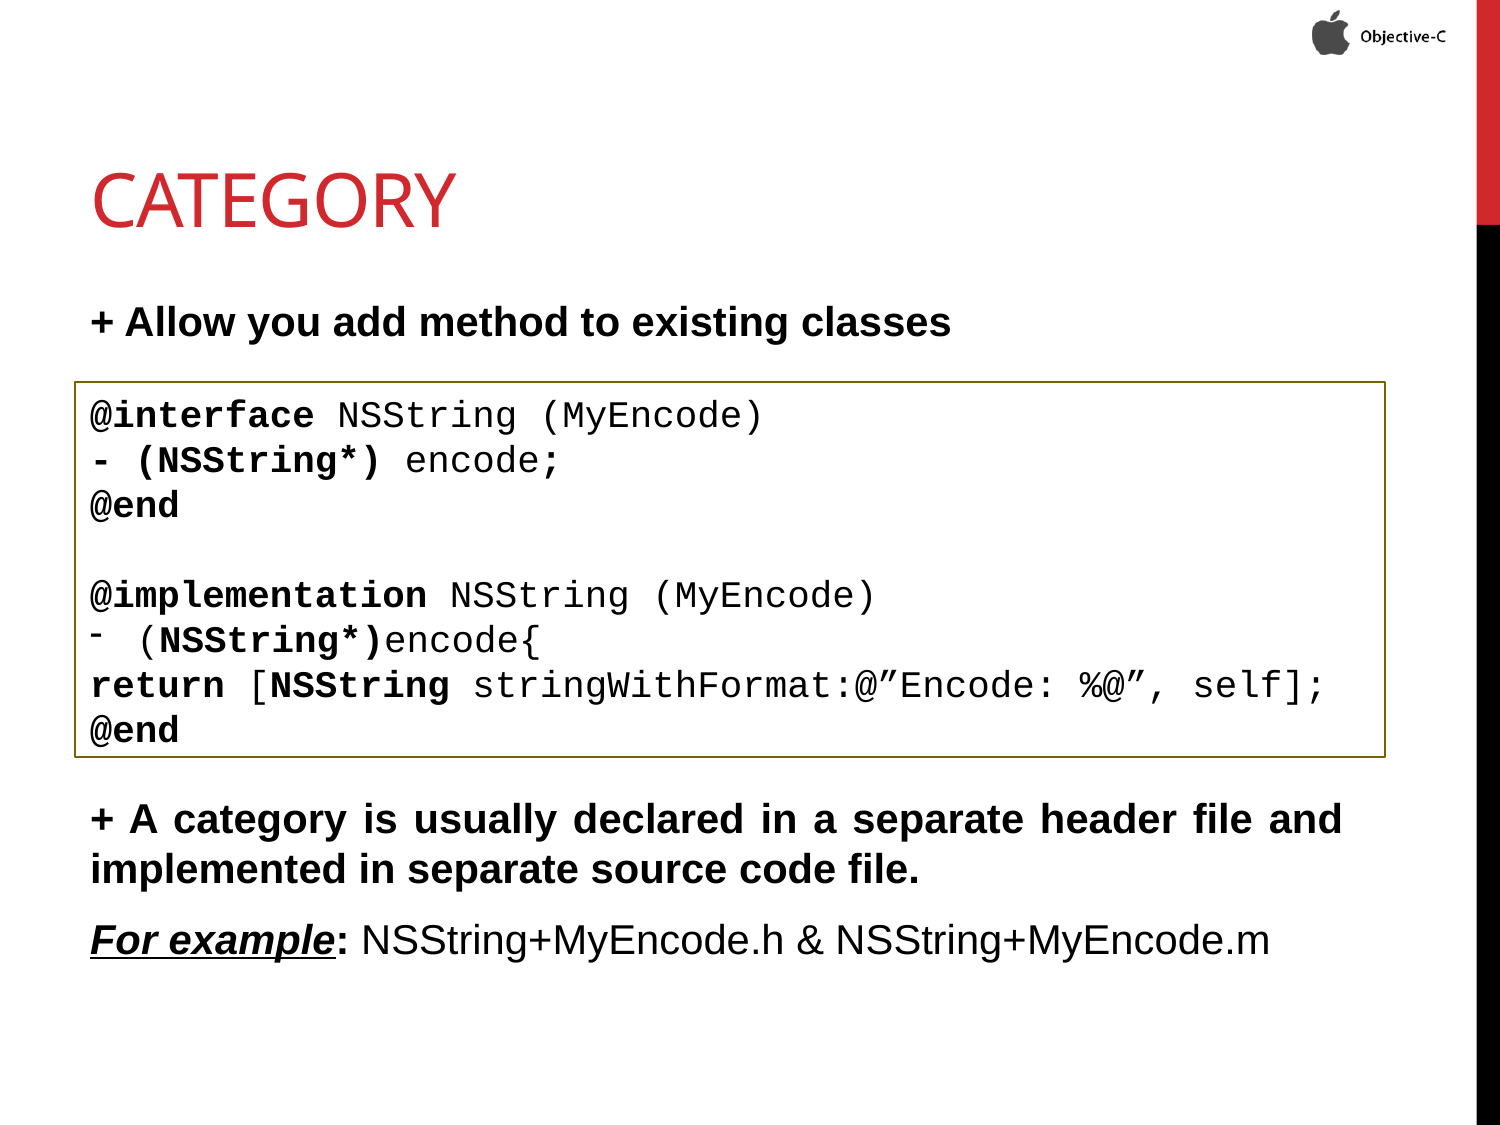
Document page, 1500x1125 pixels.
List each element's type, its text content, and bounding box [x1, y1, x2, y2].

picture [1270, 0, 1488, 100]
list + Allow you add method to existing classes + A category is usually declared in a separate header file and implemented in separate source code file. For example: NSString+MyEncode.h & NSString+MyEncode.m [75, 287, 1359, 382]
list + Allow you add method to existing classes + A category is usually declared in a separate header file and implemented in separate source code file. For example: NSString+MyEncode.h & NSString+MyEncode.m [75, 758, 1359, 1005]
text_box @interface NSString (MyEncode) - (NSString*) encode; @end @implementation NSString (MyEncode) (NSString*)encode{ return [NSString stringWithFormat:@”Encode: %@”, self]; @end [75, 382, 1385, 758]
title category [75, 25, 1025, 250]
